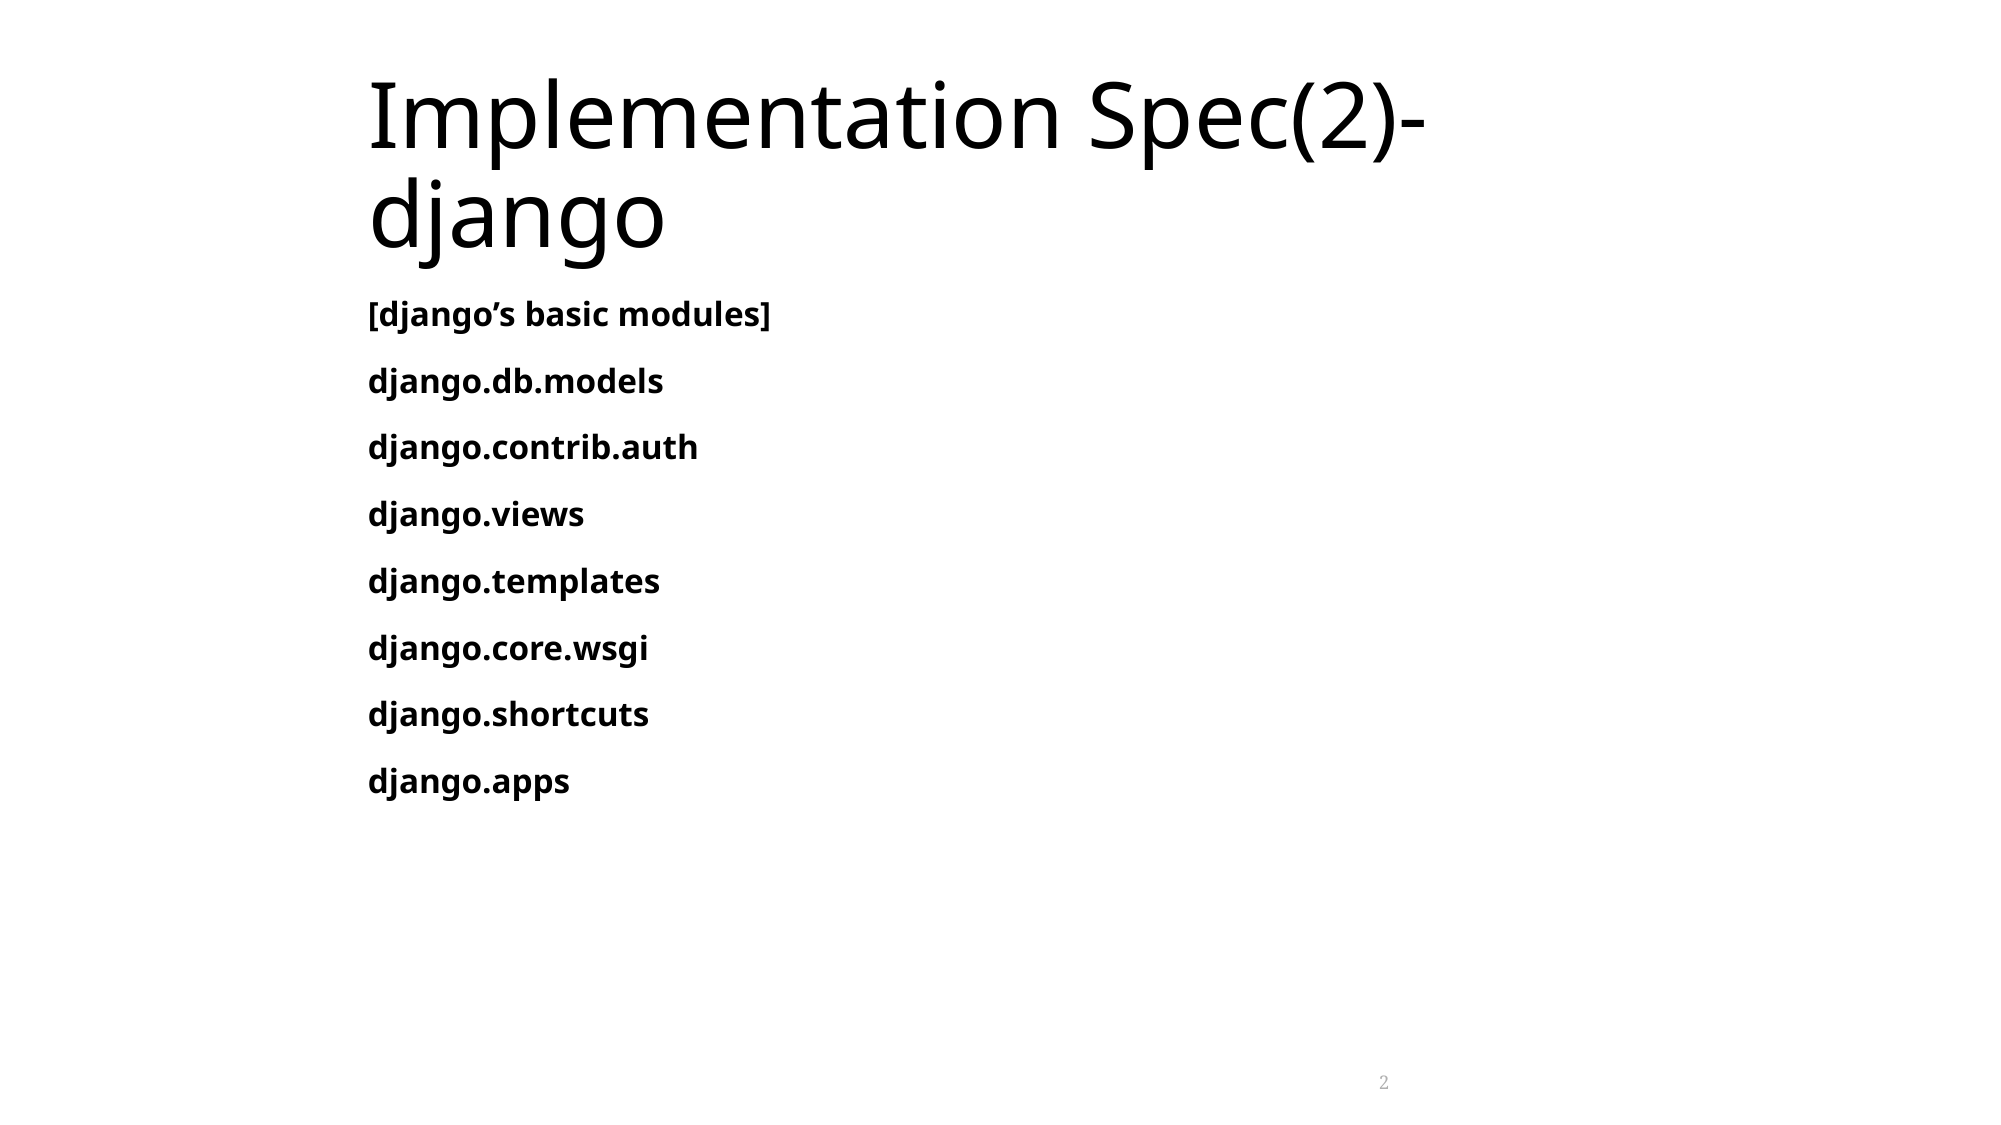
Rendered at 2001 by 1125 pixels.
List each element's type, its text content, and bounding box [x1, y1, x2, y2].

text_box [django’s basic modules] django.db.models django.contrib.auth django.views django.templates django.core.wsgi django.shortcuts django.apps [353, 279, 1371, 808]
slide_number 2 [1360, 749, 1397, 1125]
title Implementation Spec(2)-django [353, 59, 1647, 278]
